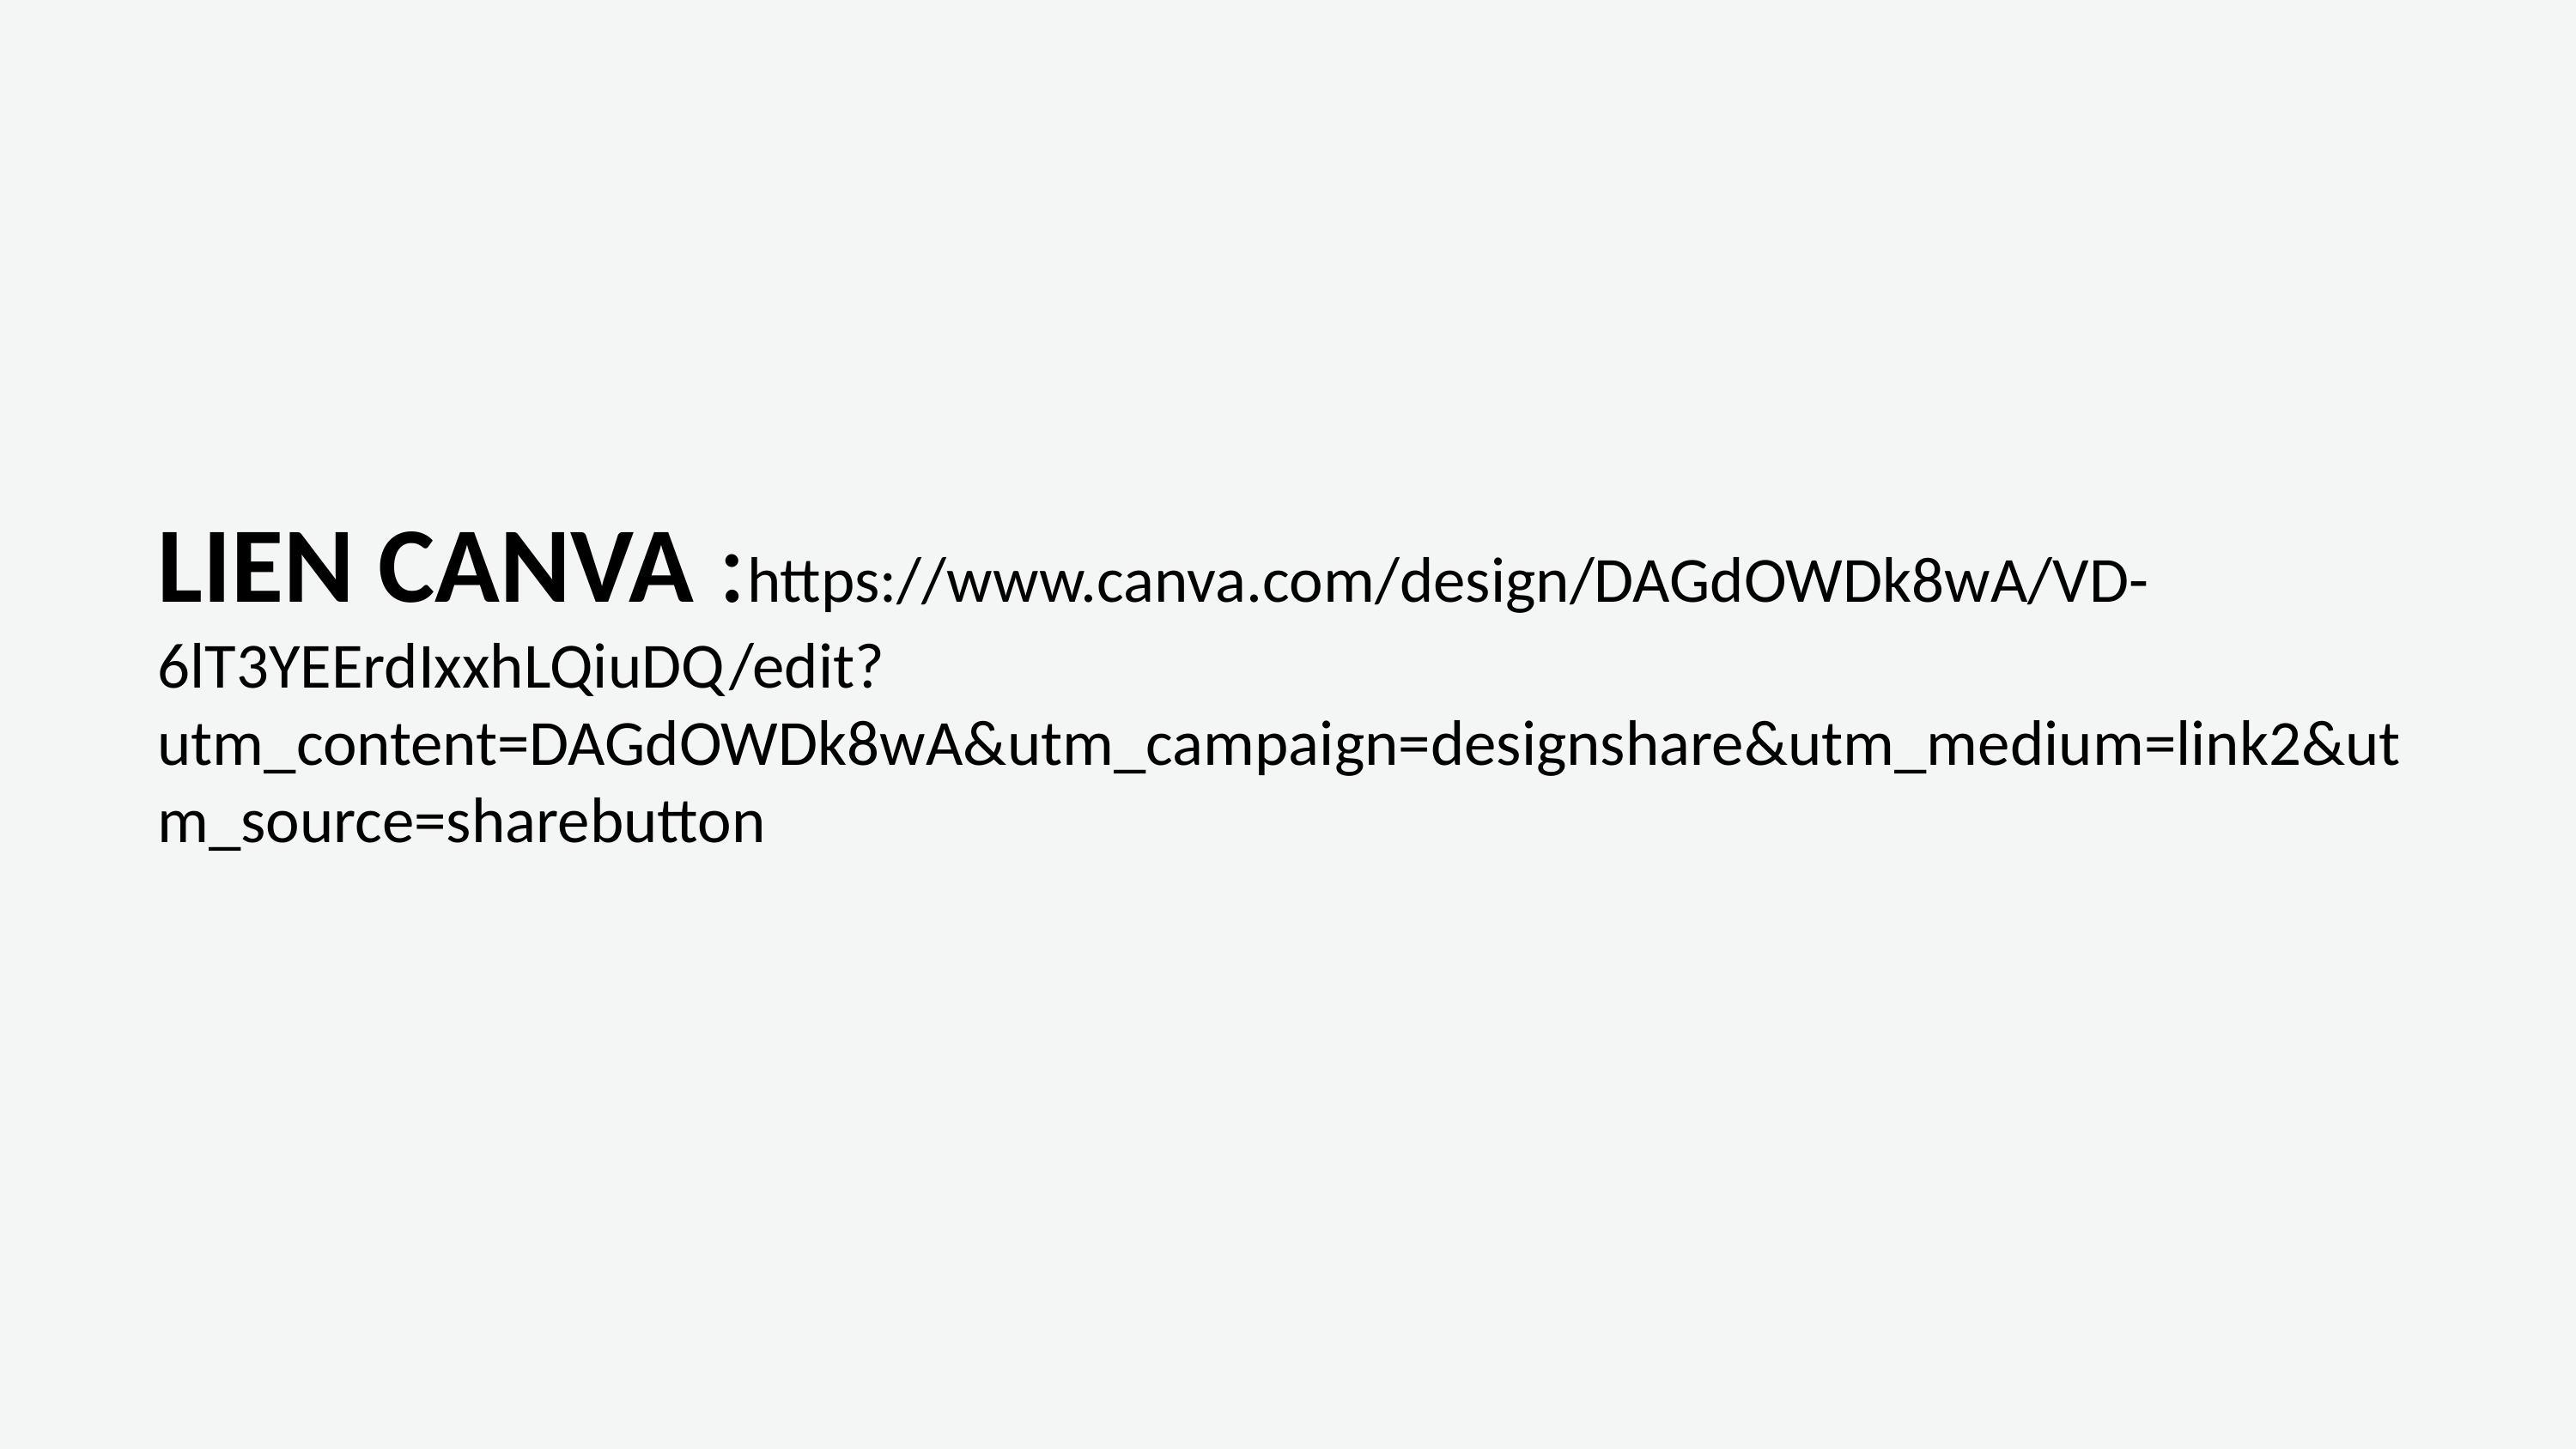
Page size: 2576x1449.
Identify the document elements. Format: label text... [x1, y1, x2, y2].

text_box LIEN CANVA :https://www.canva.com/design/DAGdOWDk8wA/VD-6lT3YEErdIxxhLQiuDQ/edit?utm_content=DAGdOWDk8wA&utm_campaign=designshare&utm_medium=link2&utm_source=sharebutton [144, 488, 2432, 862]
